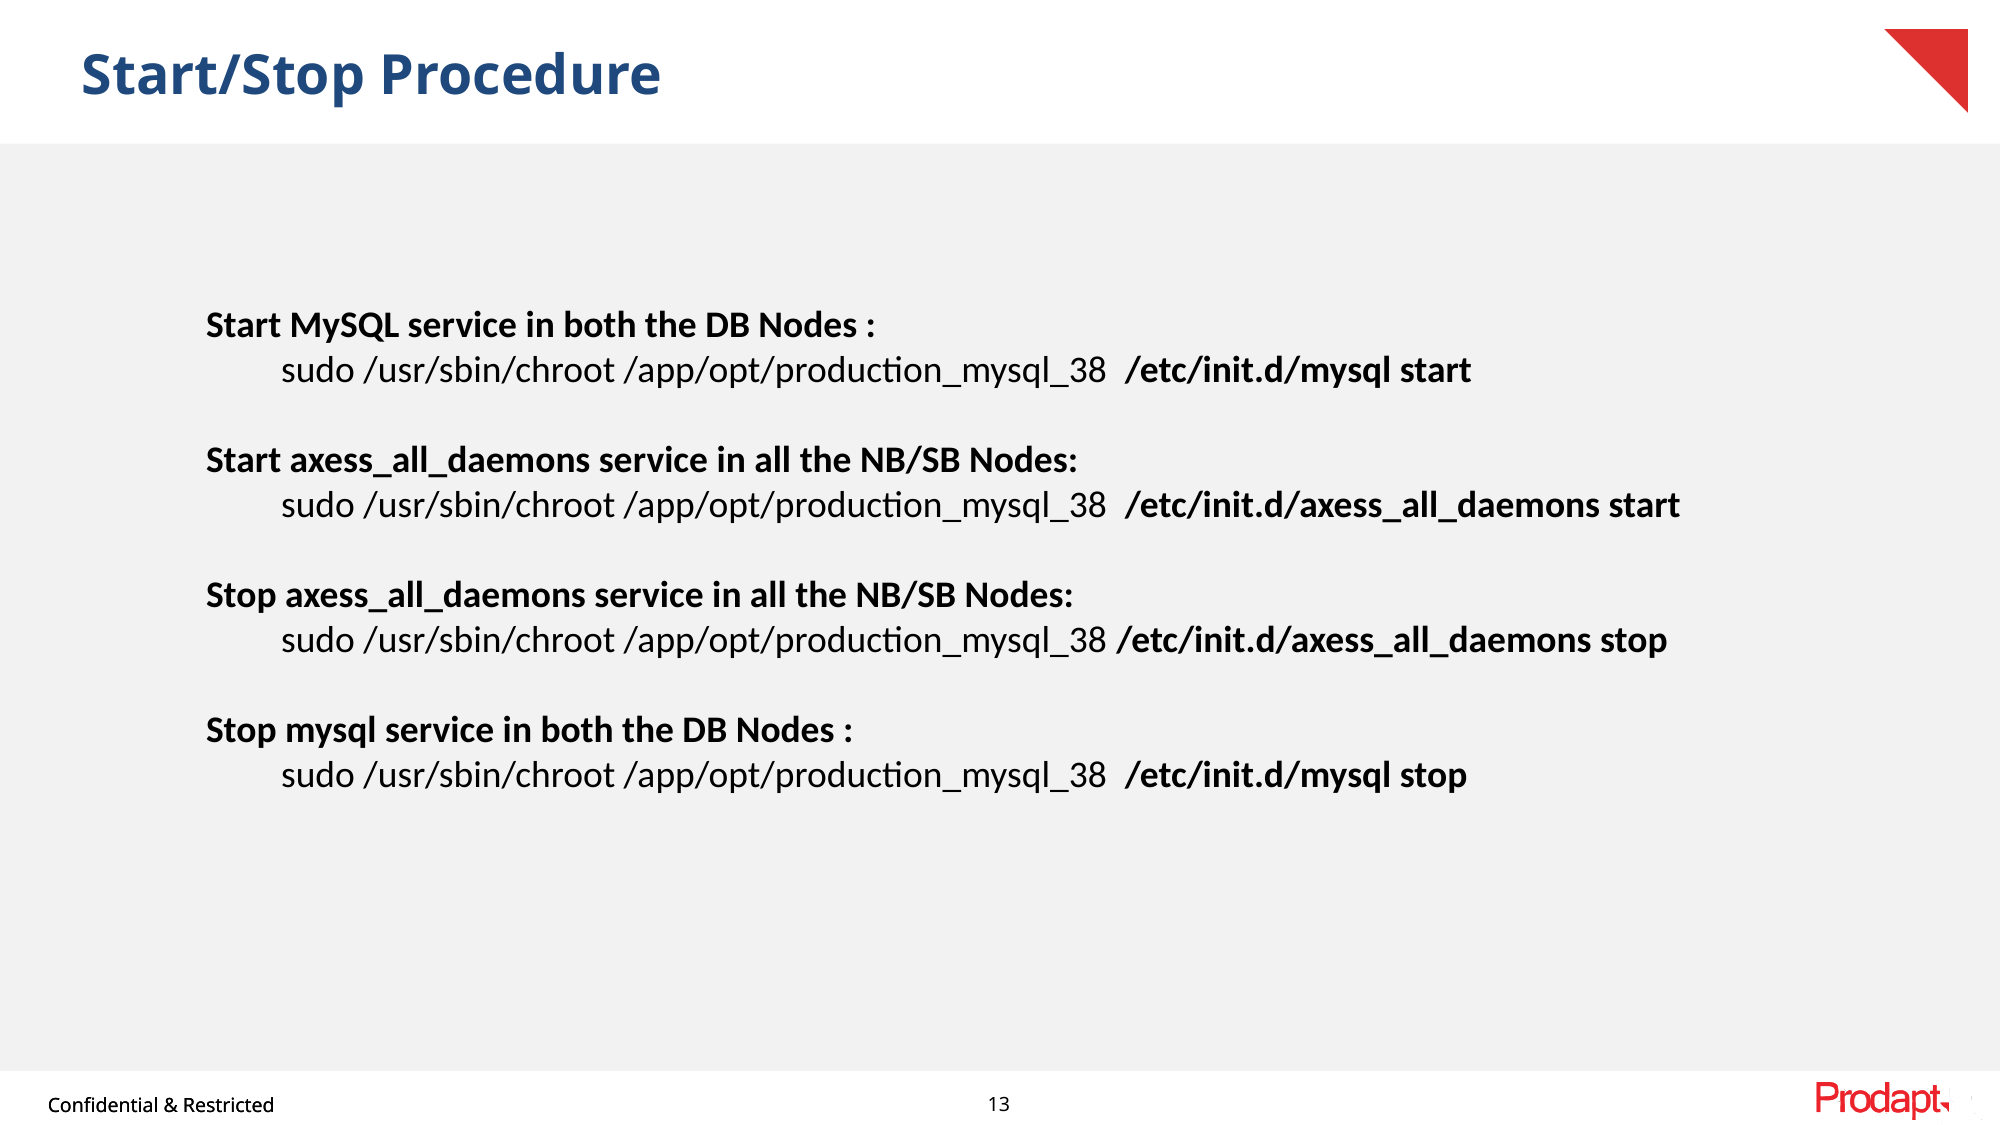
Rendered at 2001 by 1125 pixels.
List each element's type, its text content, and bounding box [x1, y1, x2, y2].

title Start/Stop Procedure [66, 0, 1950, 144]
slide_number 13 [957, 1089, 1041, 1121]
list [66, 178, 1951, 1047]
picture [1813, 1079, 1982, 1125]
